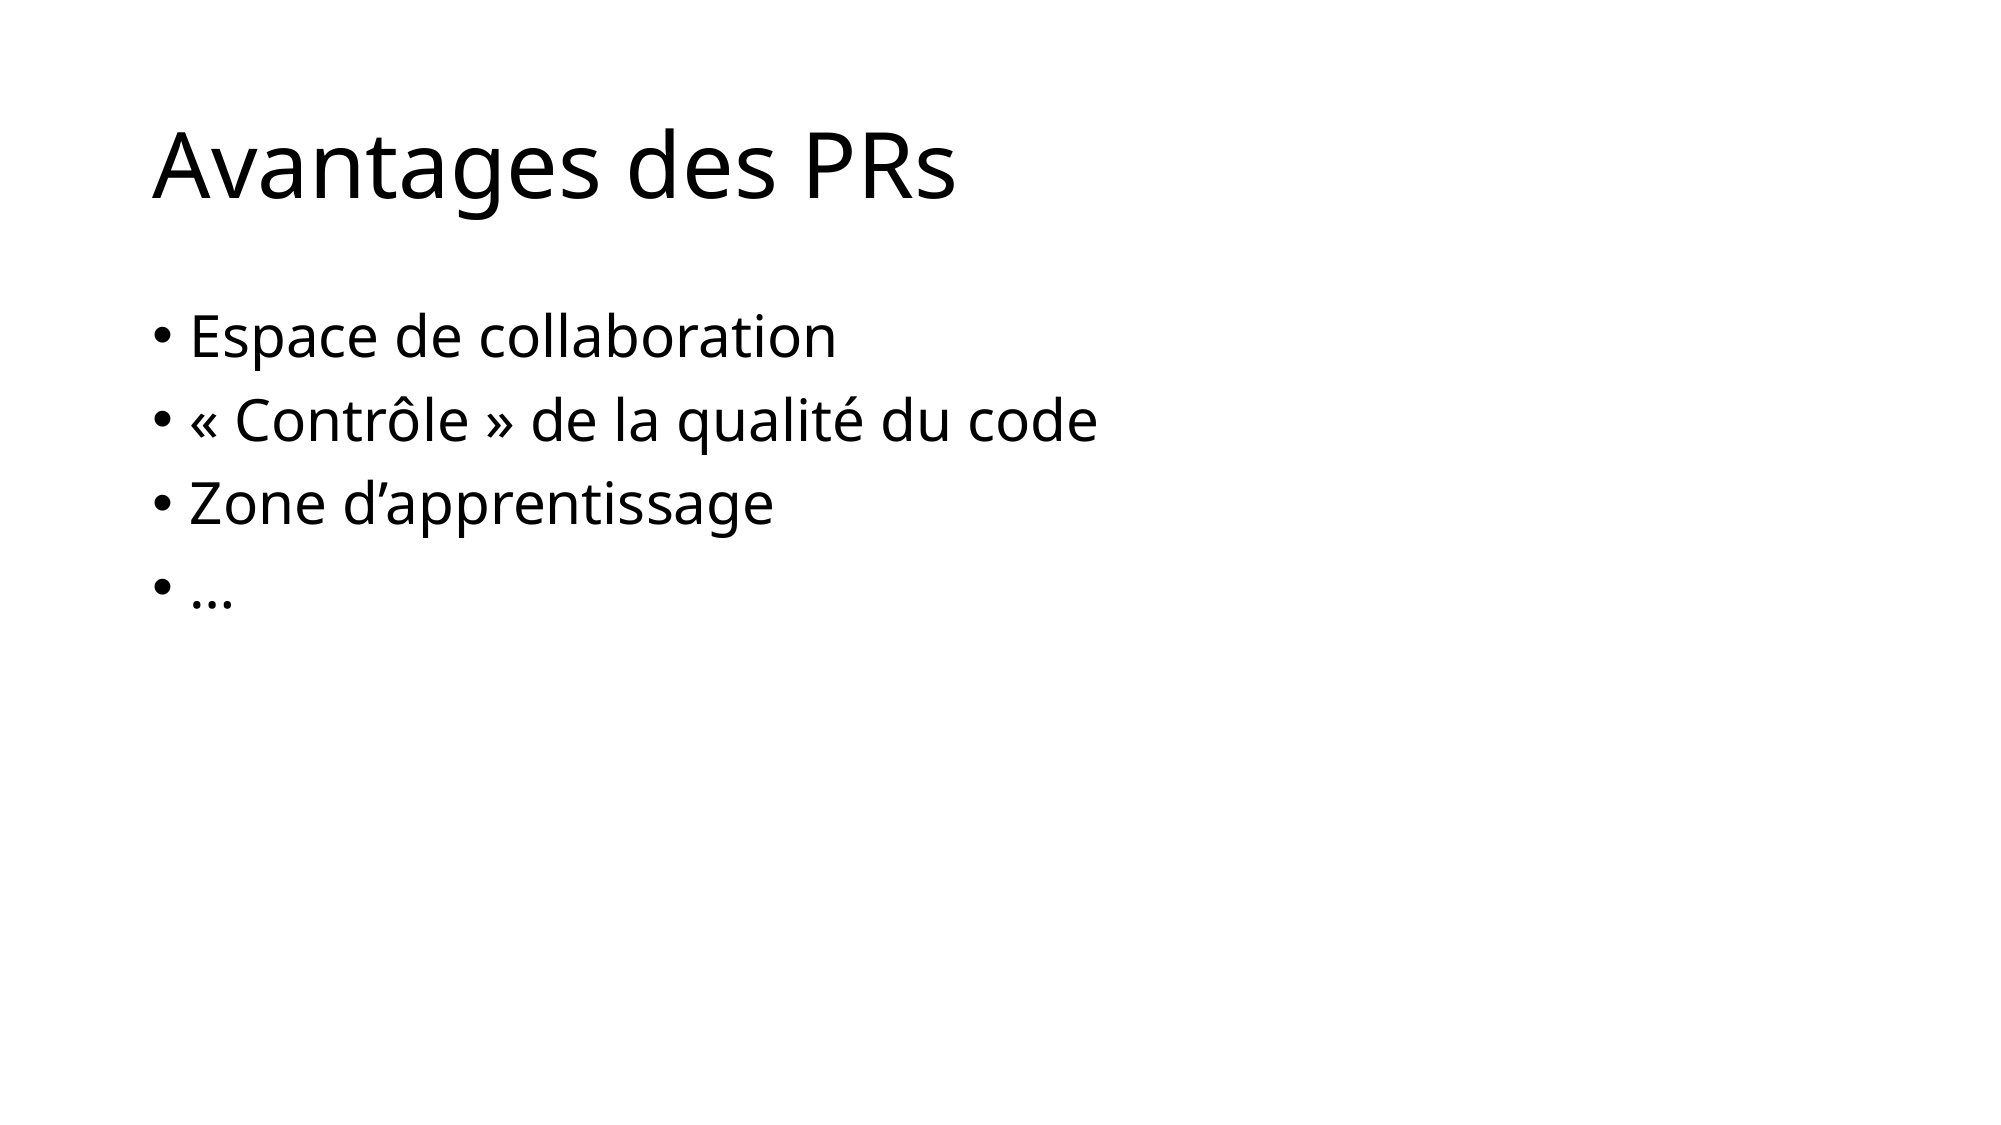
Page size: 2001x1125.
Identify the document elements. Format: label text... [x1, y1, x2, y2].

title Avantages des PRs [137, 59, 1863, 278]
list Espace de collaboration « Contrôle » de la qualité du code Zone d’apprentissage … [137, 299, 1863, 1014]
